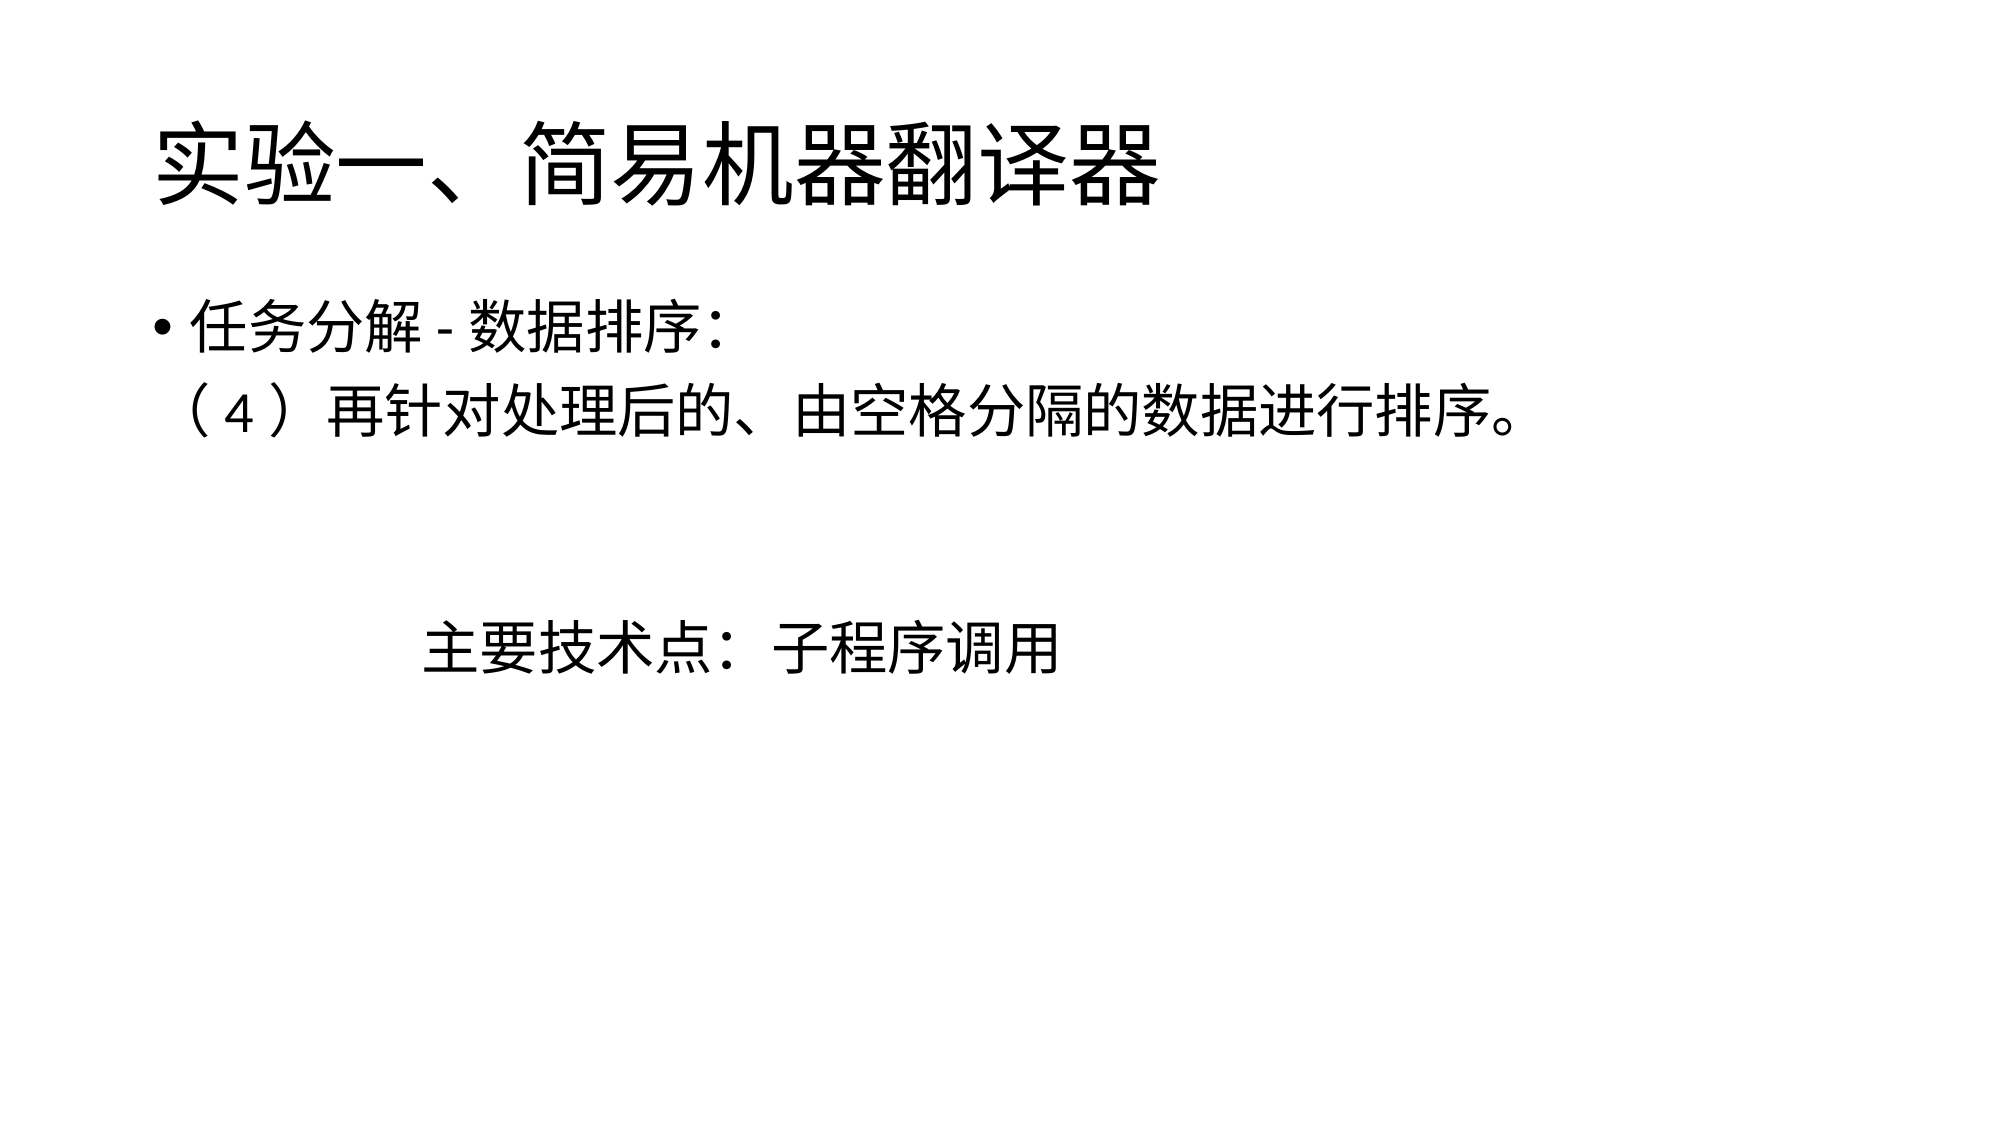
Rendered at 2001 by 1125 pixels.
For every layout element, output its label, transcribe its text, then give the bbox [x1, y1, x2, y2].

list 任务分解-数据排序： （4）再针对处理后的、由空格分隔的数据进行排序。 [137, 290, 1863, 1084]
title 实验一、简易机器翻译器 [137, 59, 1863, 278]
text_box 主要技术点：子程序调用 [406, 611, 1594, 812]
